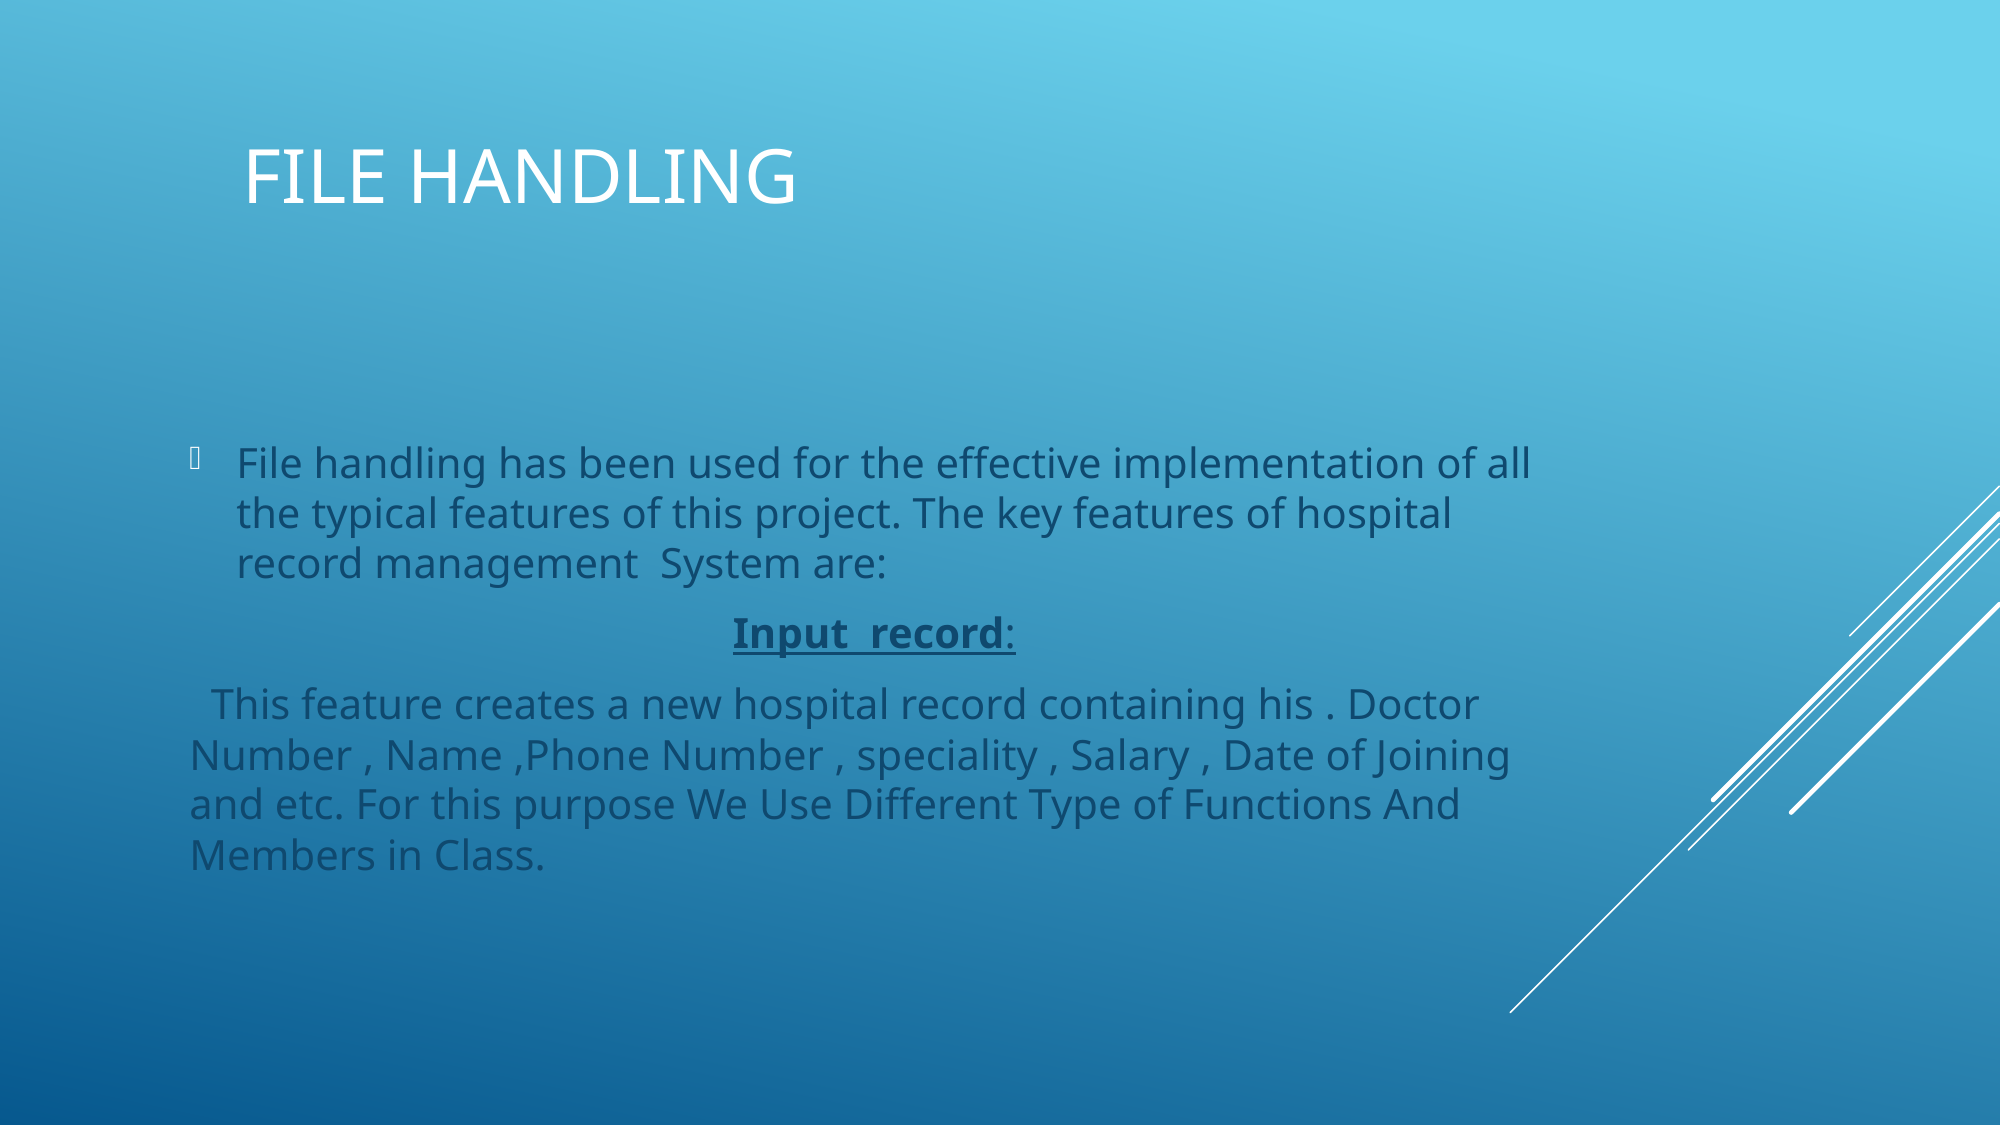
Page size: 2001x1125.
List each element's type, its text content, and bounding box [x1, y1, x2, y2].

list File handling has been used for the effective implementation of all the typical features of this project. The key features of hospital record management System are: Input record: This feature creates a new hospital record containing his . Doctor Number , Name ,Phone Number , speciality , Salary , Date of Joining and etc. For this purpose We Use Different Type of Functions And Members in Class. [174, 431, 1575, 1025]
title File Handling [227, 50, 1628, 298]
